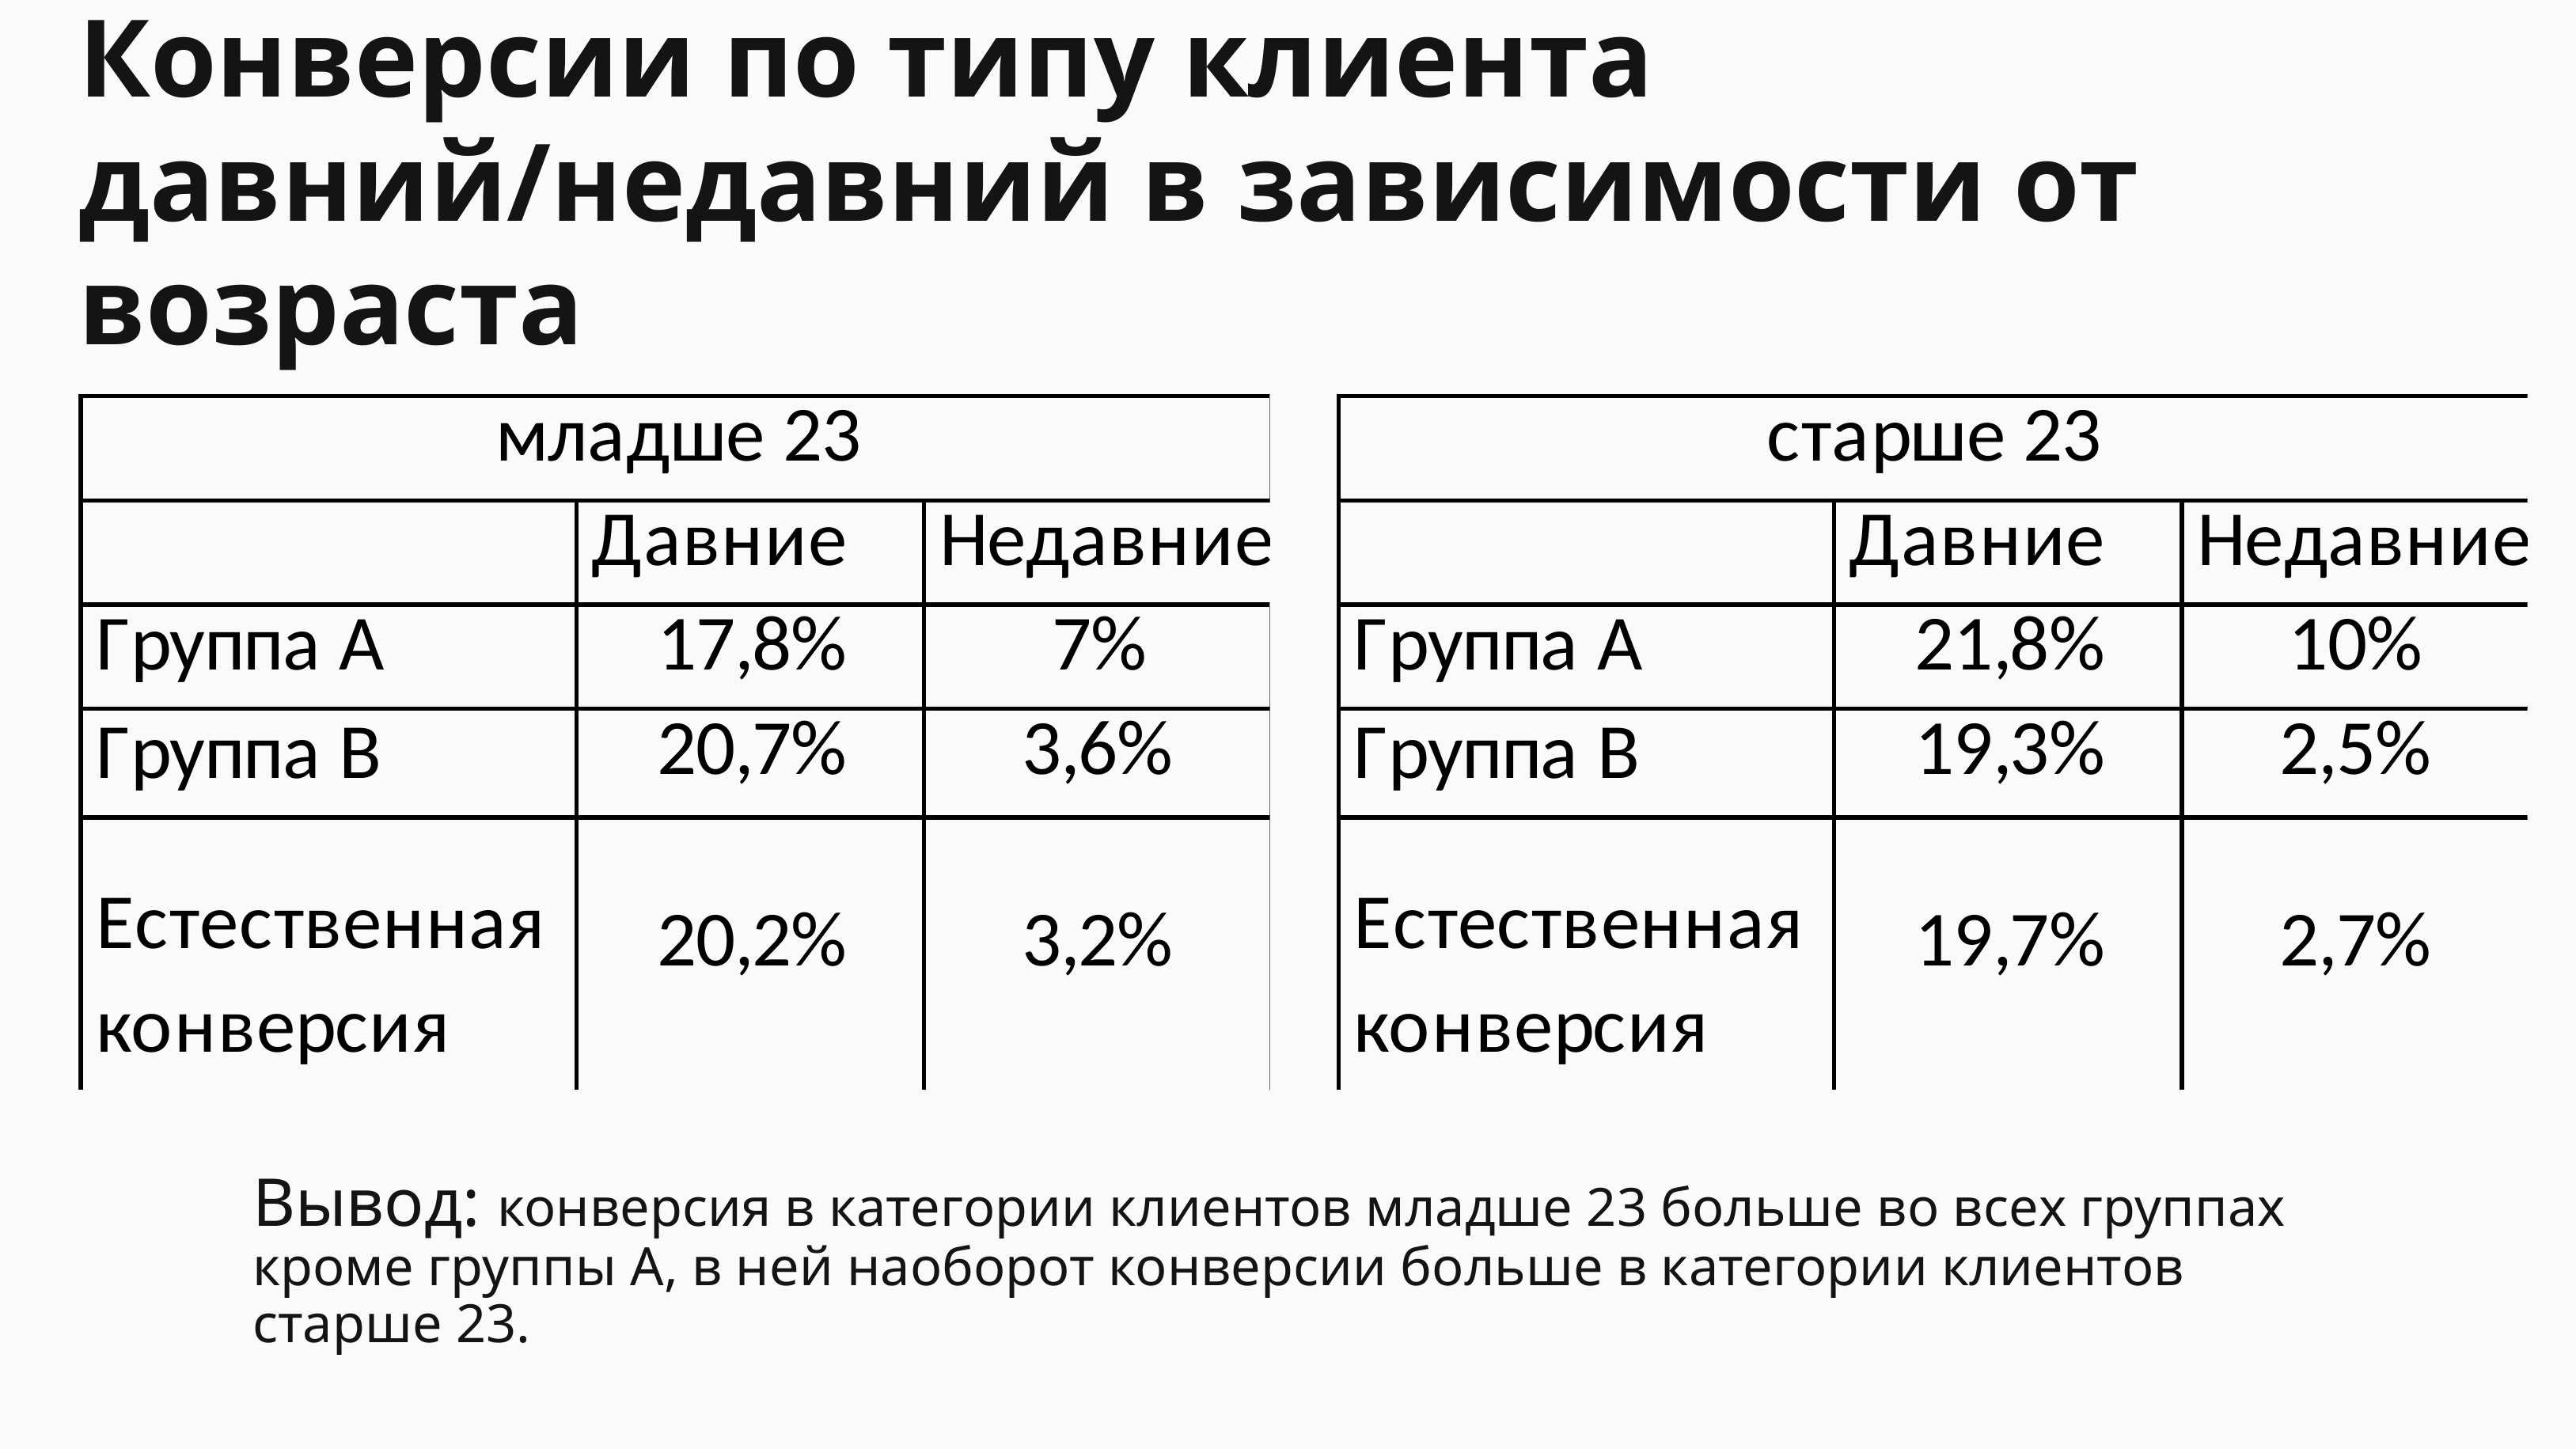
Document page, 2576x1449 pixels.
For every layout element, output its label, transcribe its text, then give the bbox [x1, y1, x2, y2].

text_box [1336, 393, 2532, 1094]
title Конверсии по типу клиента давний/недавний в зависимости от возраста [78, 0, 2498, 366]
text_box Вывод: конверсия в категории клиентов младше 23 больше во всех группах кроме группы А, в ней наоборот конверсии больше в категории клиентов старше 23. [241, 1163, 2335, 1421]
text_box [78, 393, 1274, 1094]
